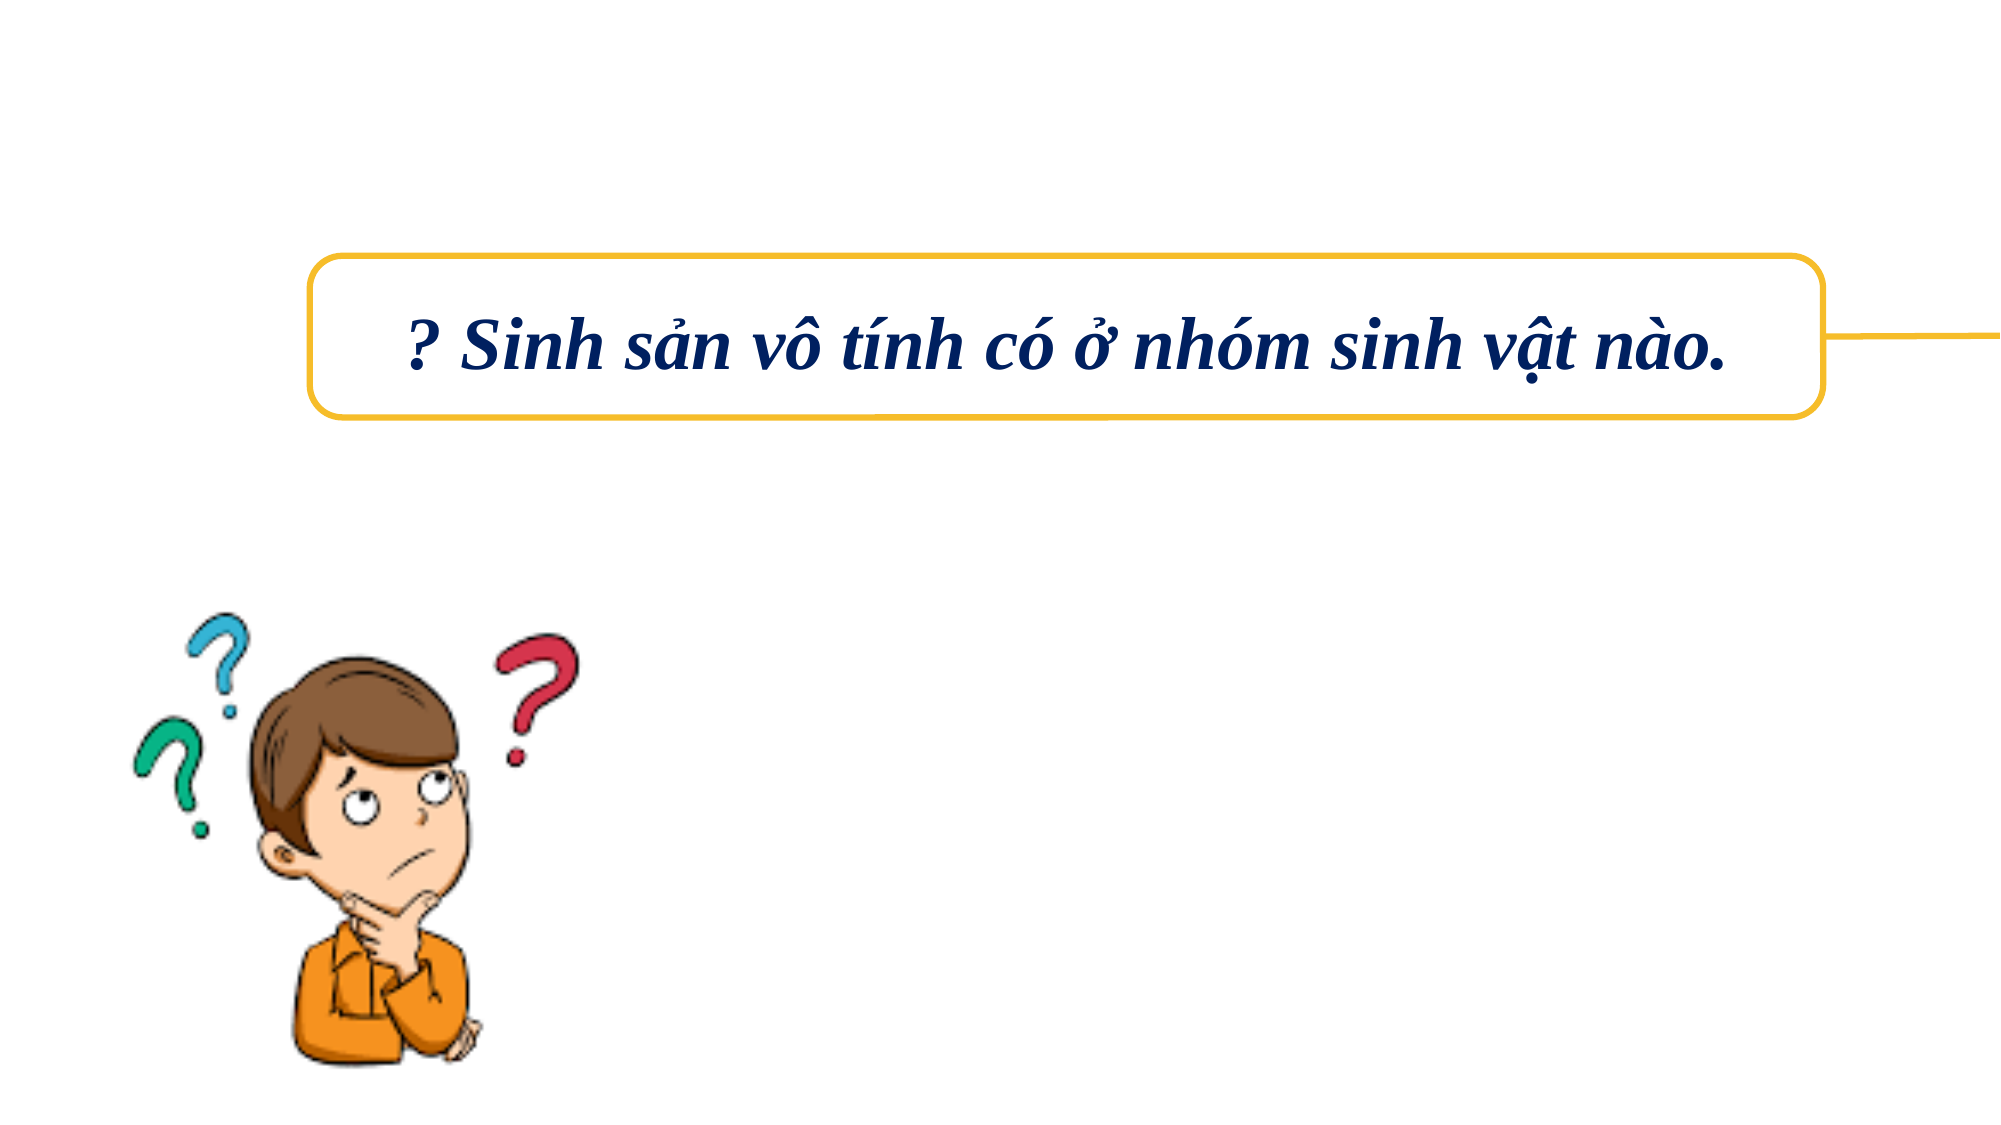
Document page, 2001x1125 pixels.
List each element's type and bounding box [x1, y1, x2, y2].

picture [5, 484, 775, 1125]
text_box [309, 255, 2000, 418]
